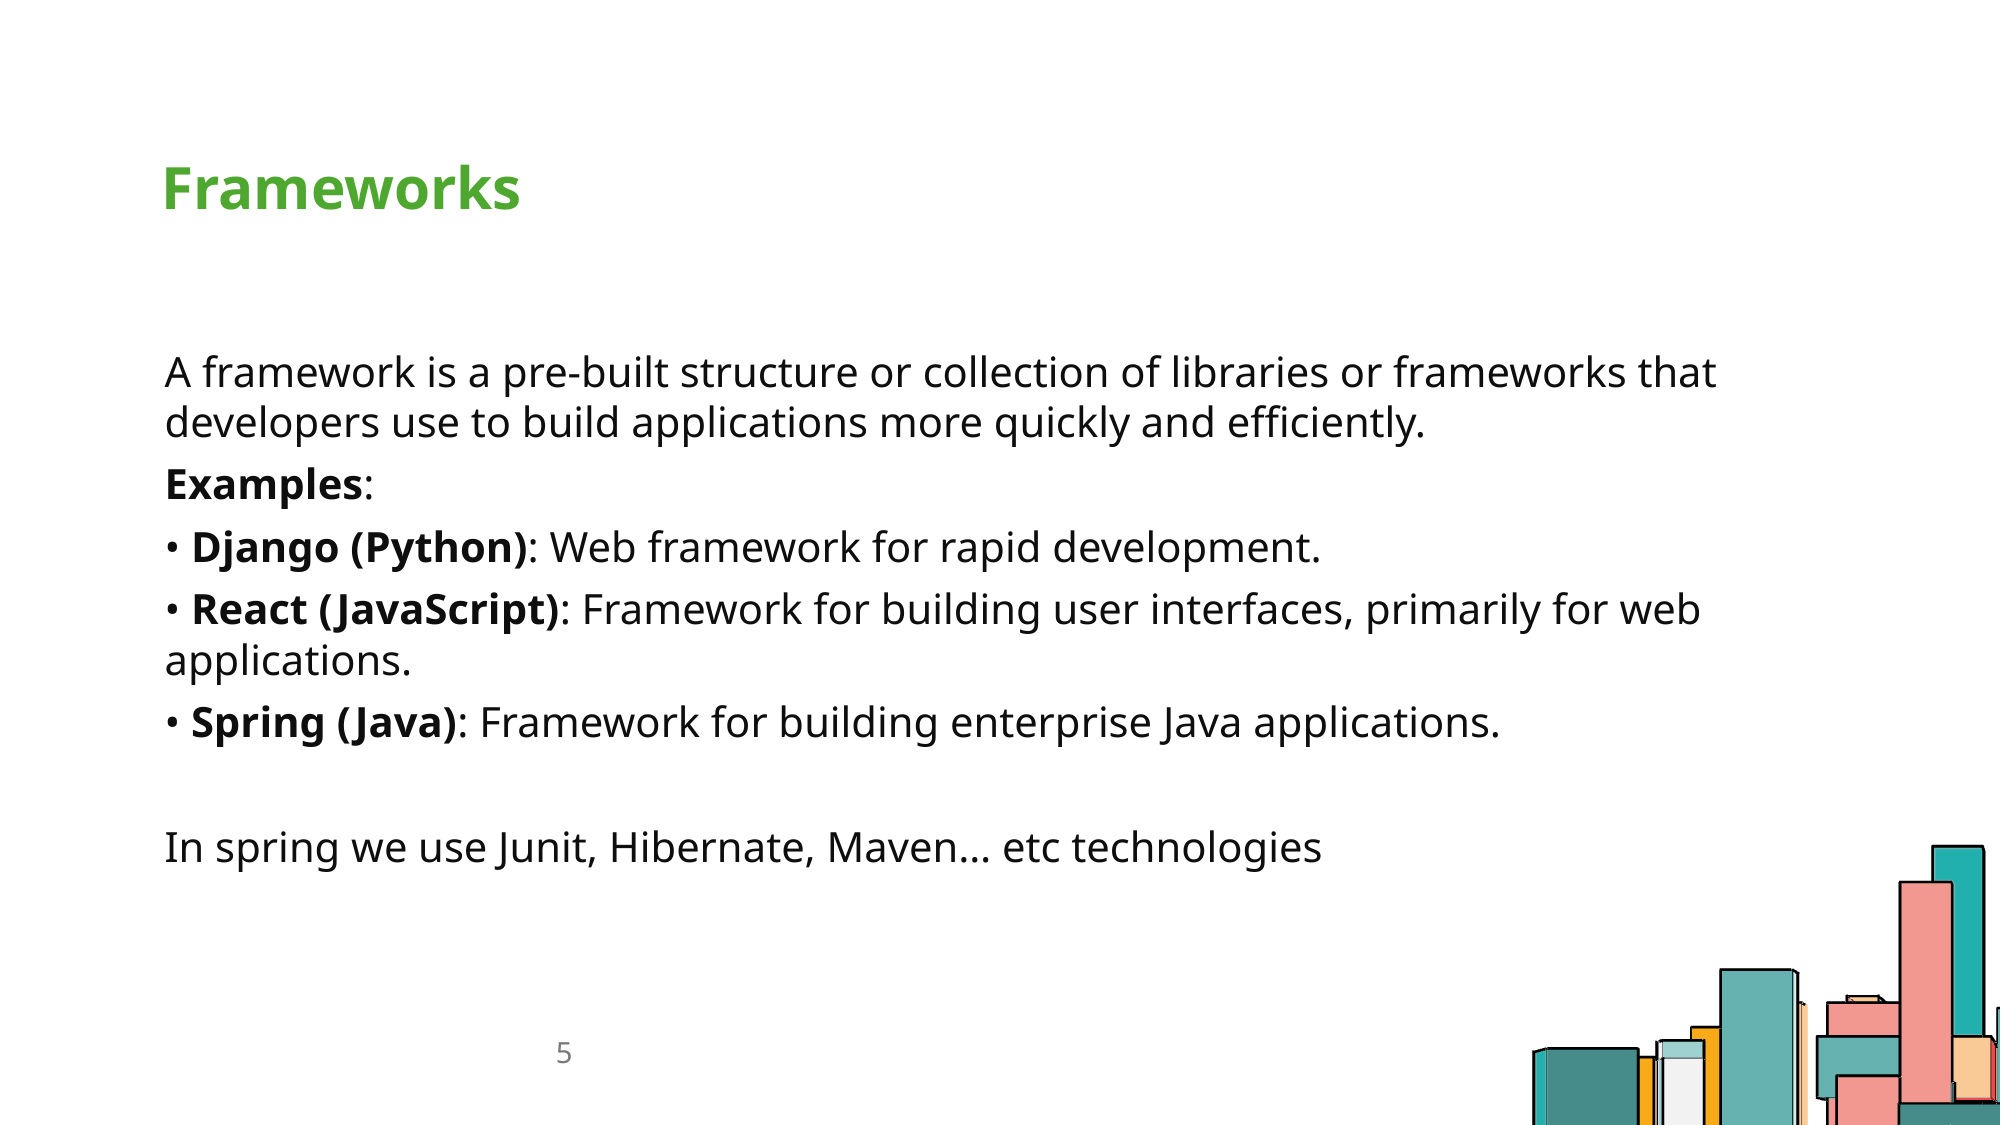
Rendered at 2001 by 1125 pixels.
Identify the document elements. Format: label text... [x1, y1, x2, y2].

list A framework is a pre-built structure or collection of libraries or frameworks that developers use to build applications more quickly and efficiently. Examples: • Django (Python): Web framework for rapid development. • React (JavaScript): Framework for building user interfaces, primarily for web applications. • Spring (Java): Framework for building enterprise Java applications. In spring we use Junit, Hibernate, Maven… etc technologies [149, 337, 1809, 943]
picture [1471, 834, 2000, 1125]
slide_number 5 [149, 1024, 588, 1085]
title Frameworks [146, 11, 1854, 230]
